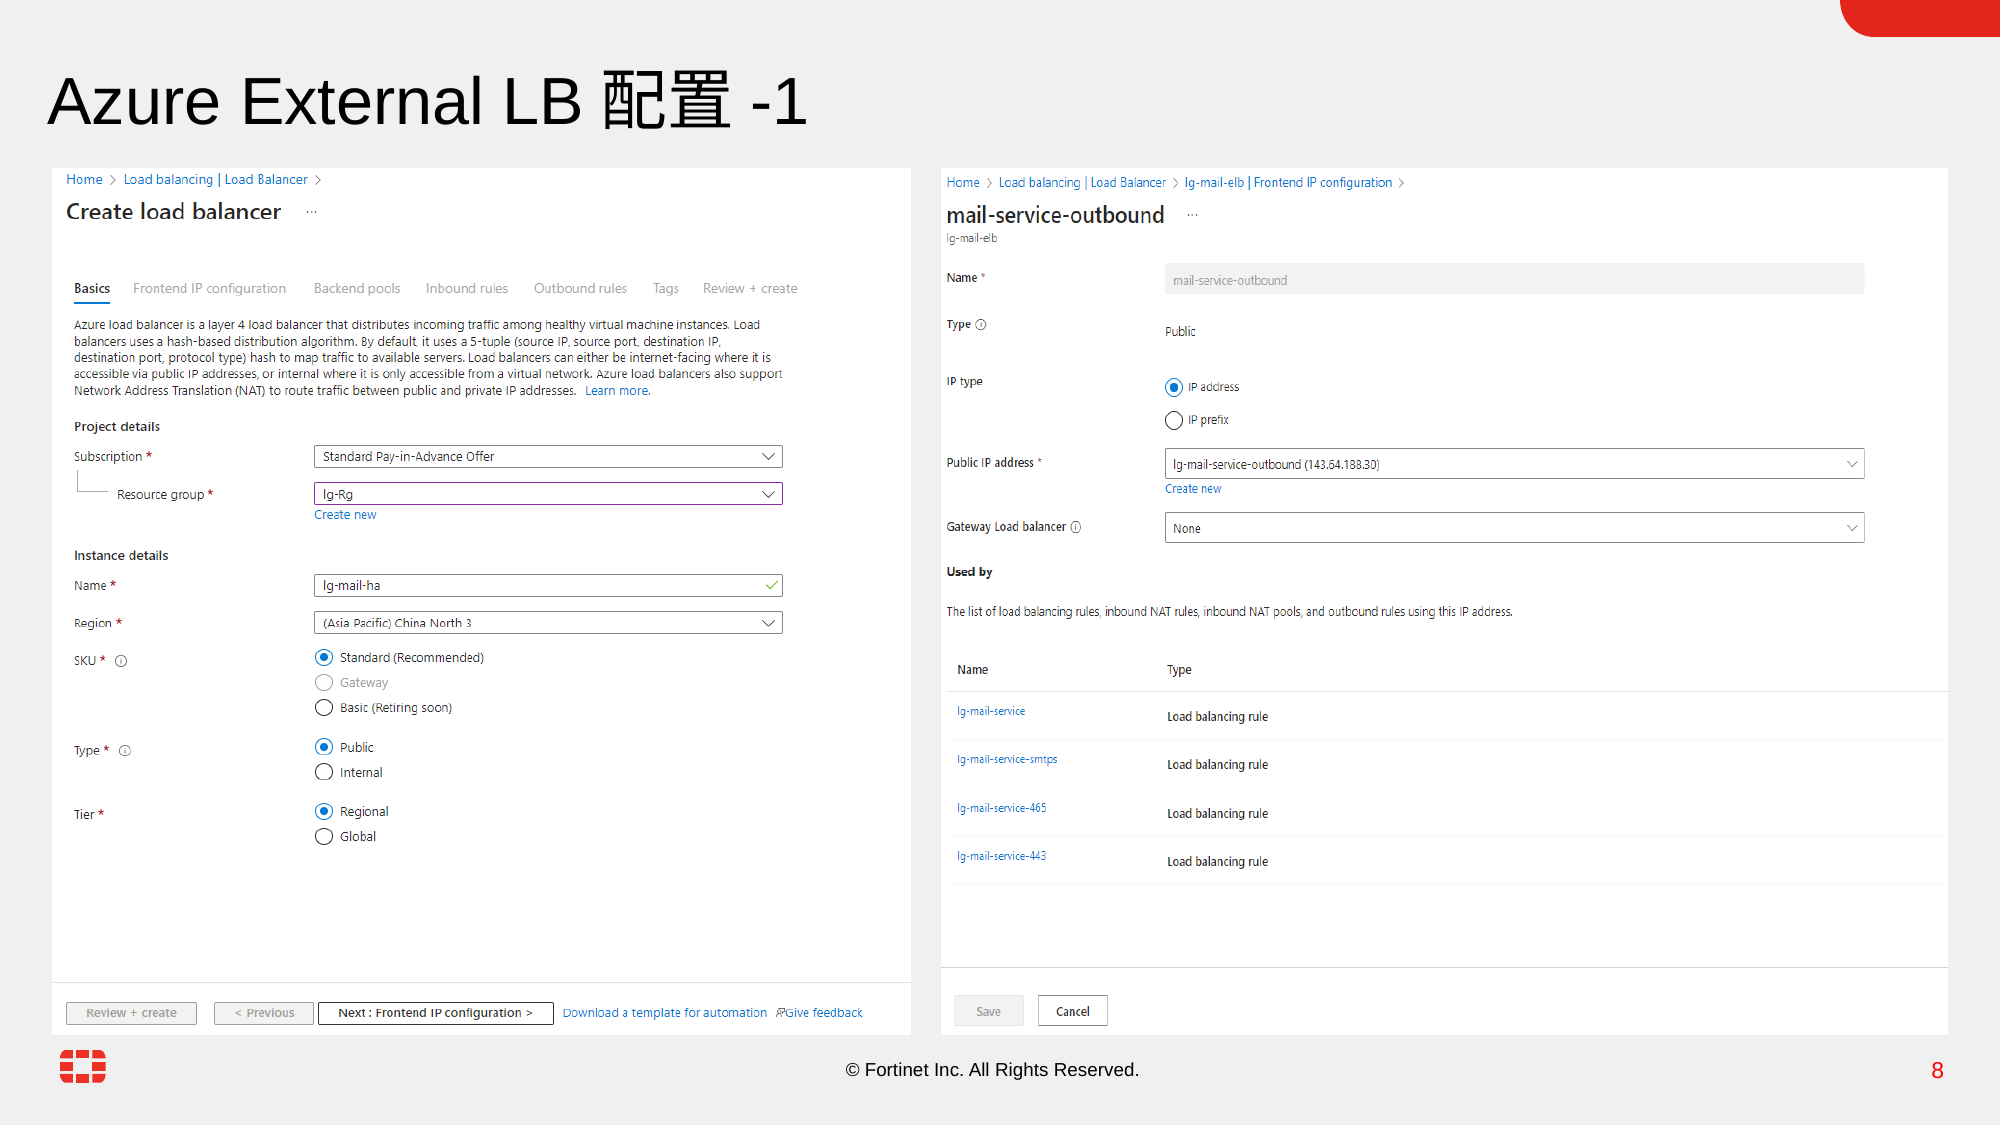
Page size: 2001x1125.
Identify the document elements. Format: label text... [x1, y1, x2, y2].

picture [52, 168, 911, 1036]
picture [941, 168, 1948, 1036]
text_box Azure External LB配置-1 [32, 59, 825, 147]
